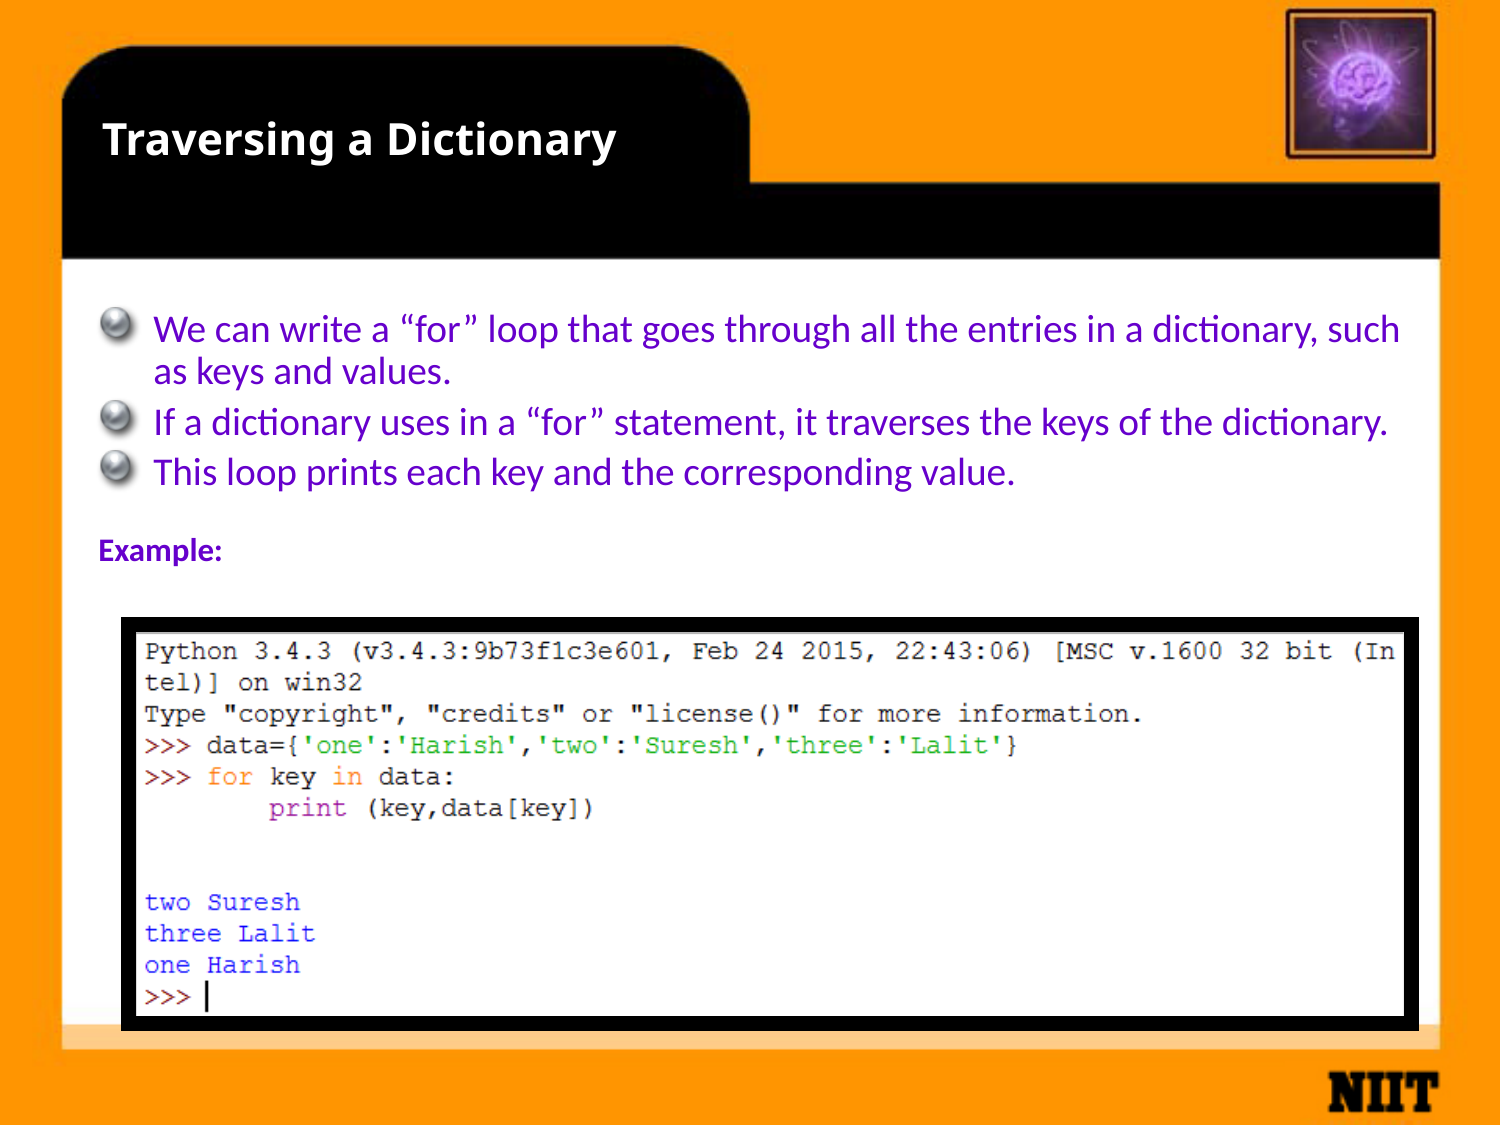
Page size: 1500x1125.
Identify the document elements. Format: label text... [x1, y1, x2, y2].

picture [0, 0, 1500, 1125]
list We can write a “for” loop that goes through all the entries in a dictionary, such as keys and values. If a dictionary uses in a “for” statement, it traverses the keys of the dictionary. This loop prints each key and the corresponding value. Example: [64, 267, 1436, 610]
title Traversing a Dictionary [86, 78, 644, 198]
